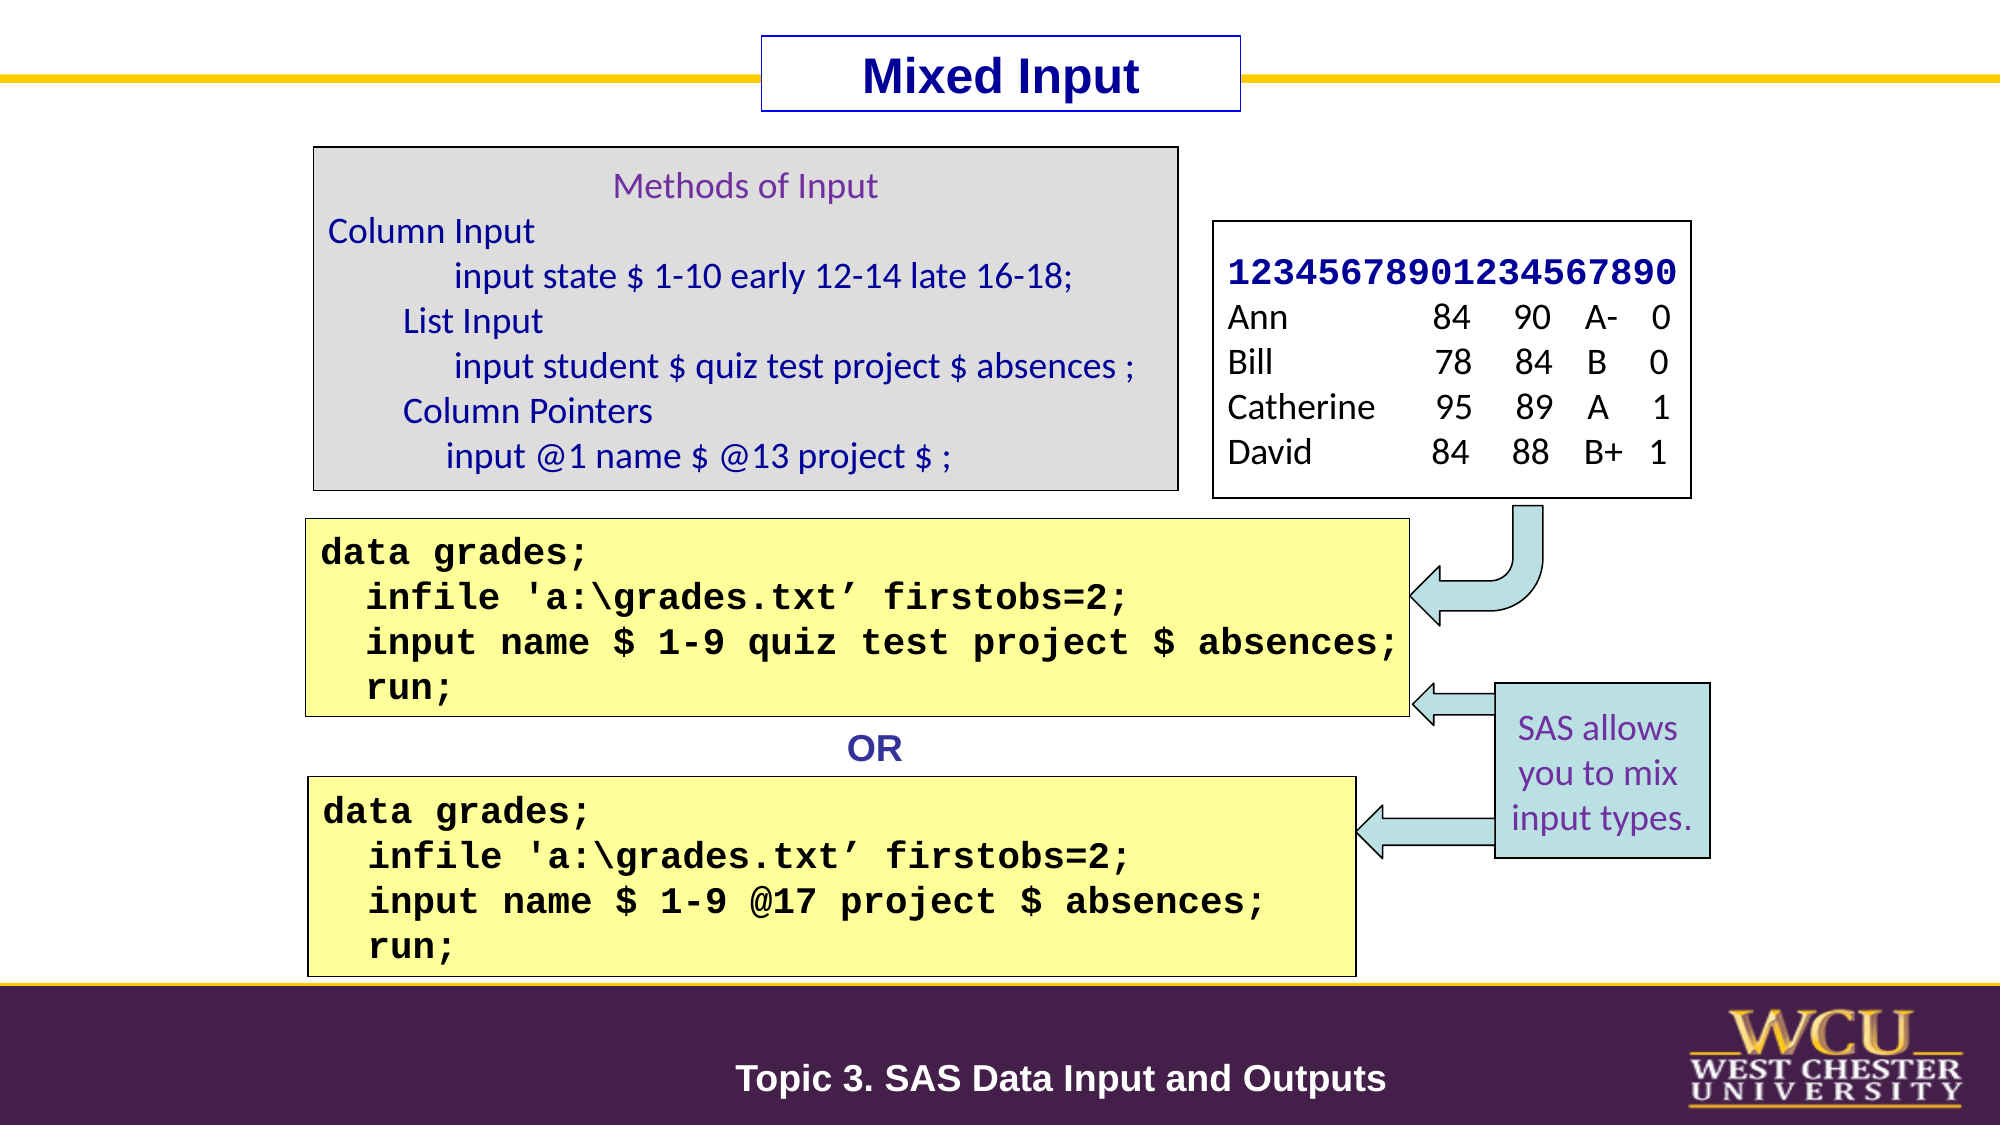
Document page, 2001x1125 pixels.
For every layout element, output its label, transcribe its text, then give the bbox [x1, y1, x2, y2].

text_box [1355, 805, 1496, 859]
text_box Mixed Input [761, 35, 1241, 111]
text_box data grades; infile 'a:\grades.txt’ firstobs=2; input name $ 1-9 quiz test project $ absences; run; [305, 518, 1410, 717]
text_box OR [832, 716, 919, 776]
text_box [1409, 505, 1543, 626]
text_box SAS allows you to mix input types. [1495, 683, 1710, 859]
picture [0, 986, 2000, 1125]
text_box Methods of Input Column Input input state $ 1-10 early 12-14 late 16-18; List Input input student $ quiz test project $ absences ; Column Pointers input @1 name $ @13 project $ ; [313, 146, 1178, 491]
text_box data grades; infile 'a:\grades.txt’ firstobs=2; input name $ 1-9 @17 project $ absences; run; [307, 776, 1356, 977]
text_box [1412, 683, 1496, 726]
text_box 12345678901234567890 Ann 84 90 A- 0 Bill 78 84 B 0 Catherine 95 89 A 1 David 84 88 B+ 1 [1212, 220, 1691, 498]
